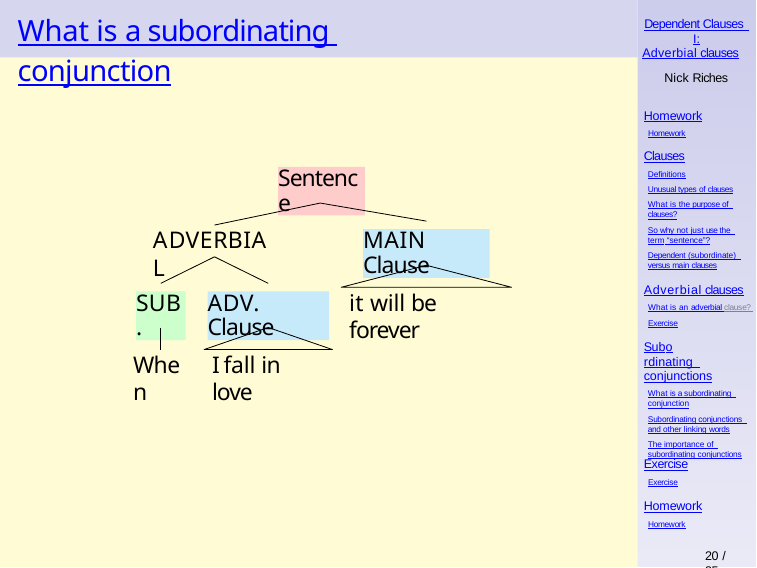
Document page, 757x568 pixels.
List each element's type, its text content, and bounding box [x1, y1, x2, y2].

text_box Subordinating conjunctions What is a subordinating conjunction Subordinating conjunctions and other linking words The importance of subordinating conjunctions [641, 336, 751, 460]
text_box [204, 327, 333, 350]
text_box Nick Riches Homework Homework [641, 68, 732, 137]
text_box it will be forever [347, 288, 506, 343]
text_box Exercise Exercise Homework Homework 20 / 35 [641, 445, 745, 568]
text_box ADVERBIAL [150, 223, 279, 281]
text_box Dependent Clauses I: Adverbial clauses [642, 13, 752, 61]
text_box MAIN Clause [363, 229, 490, 278]
text_box Clauses Definitions Unusual types of clauses What is the purpose of clauses? So why not just use the term “sentence”? Dependent (subordinate) versus main clauses [641, 137, 743, 271]
text_box SUB. [135, 291, 186, 341]
text_box [341, 265, 512, 288]
text_box Sentence [278, 166, 365, 211]
text_box When [131, 348, 191, 406]
title What is a subordinating conjunction [15, 9, 463, 108]
text_box Adverbial clauses What is an adverbial clause? Exercise [641, 271, 755, 328]
text_box I fall in love [210, 350, 327, 406]
text_box [0, 0, 638, 58]
text_box Sentence [278, 204, 365, 216]
picture [637, 0, 756, 567]
text_box ADV. Clause [207, 291, 330, 341]
